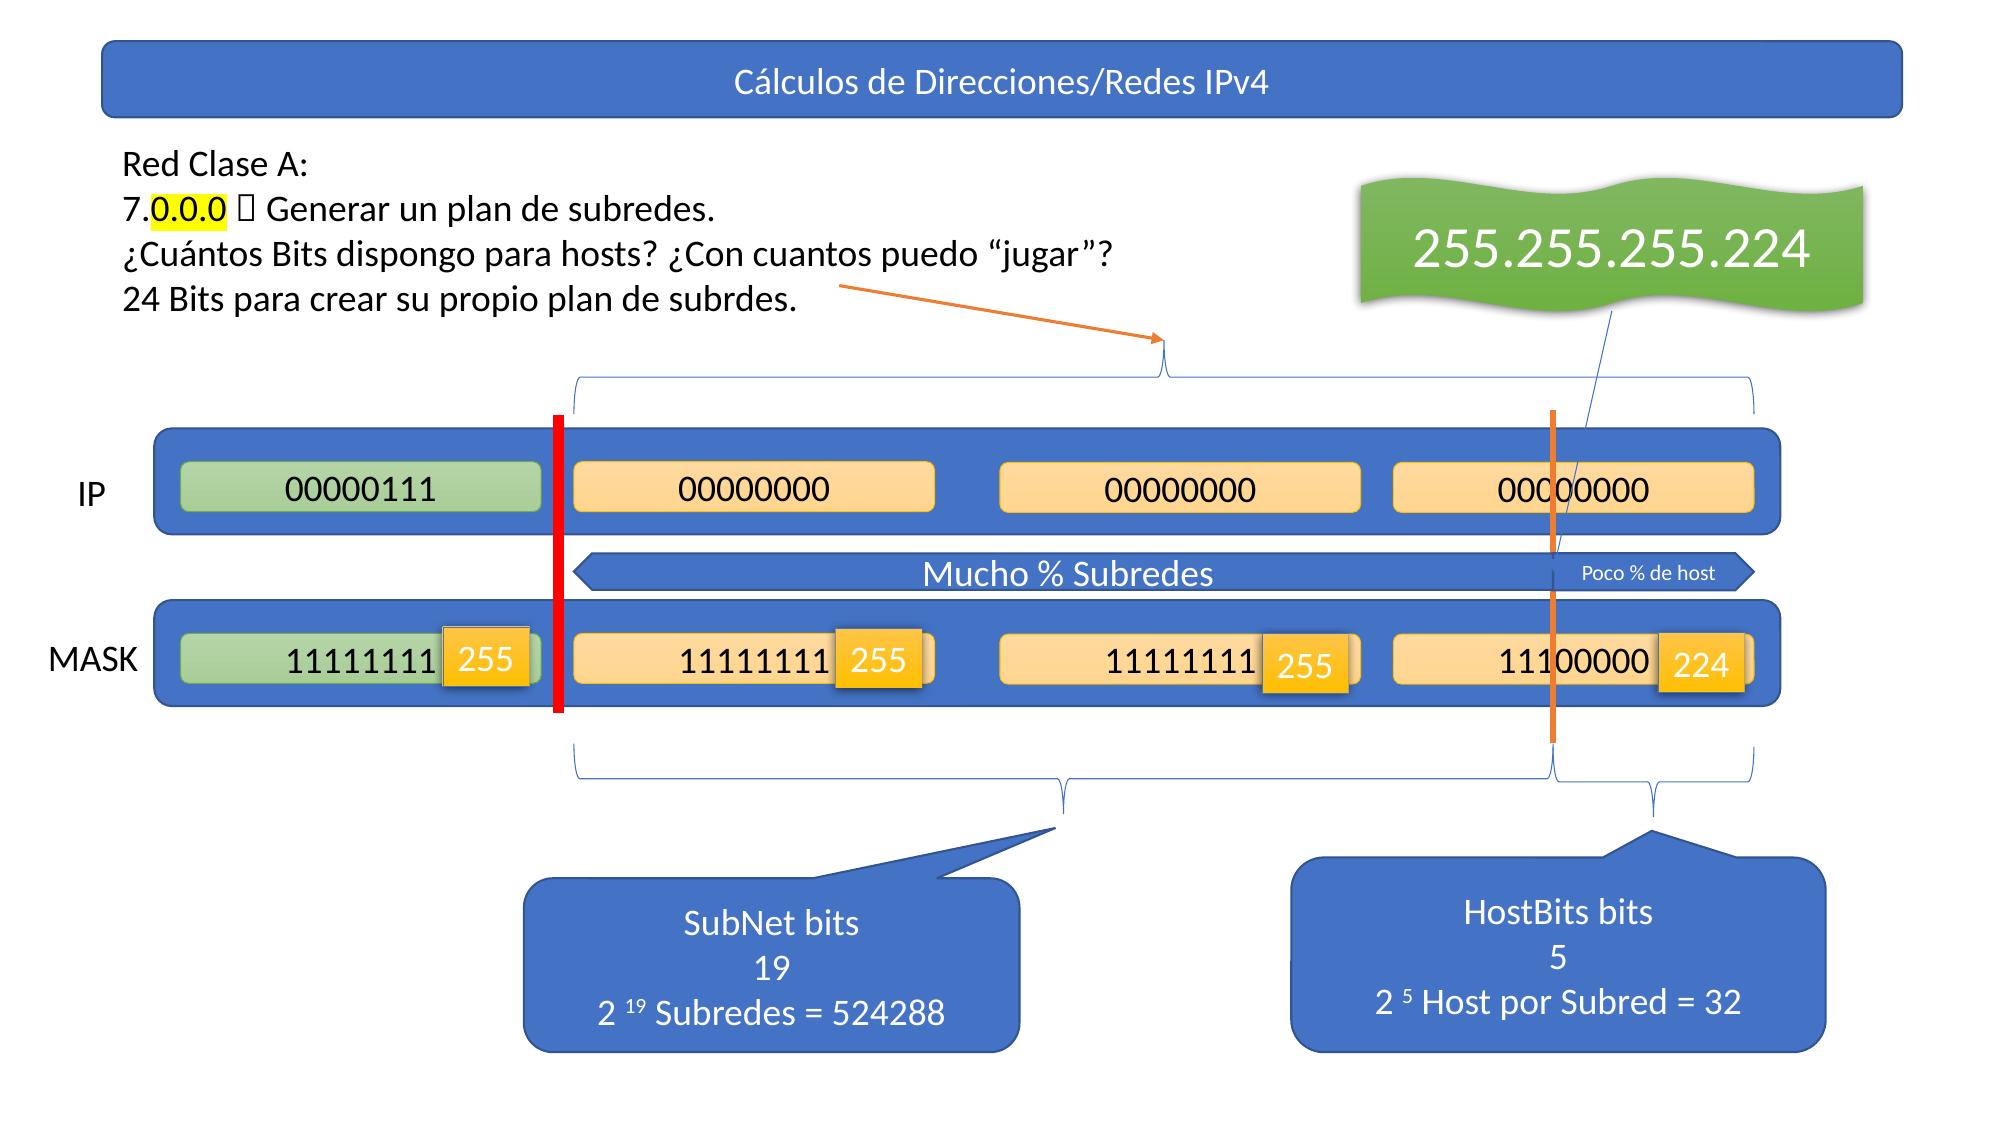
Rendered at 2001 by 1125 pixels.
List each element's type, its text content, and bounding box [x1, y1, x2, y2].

text_box 255.255.255.224 [1360, 177, 1864, 311]
text_box [564, 427, 1550, 536]
text_box [564, 599, 1550, 708]
text_box [1556, 599, 1782, 708]
text_box [153, 599, 553, 708]
text_box 255 [442, 626, 530, 687]
text_box 11111111 [536, 633, 542, 684]
text_box [1612, 427, 1782, 536]
text_box 00000000 [1612, 461, 1755, 513]
text_box 11100000 [1556, 633, 1652, 685]
text_box Mucho % Subredes [572, 552, 1552, 591]
text_box MASK [33, 626, 154, 687]
text_box 00000000 [999, 461, 1362, 513]
text_box HostBits bits 5 2 5 Host por Subred = 32 [1290, 829, 1827, 1054]
text_box SubNet bits 19 2 19 Subredes = 524288 [522, 826, 1056, 1054]
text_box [1552, 302, 1612, 572]
text_box [153, 427, 553, 536]
text_box 00000000 [1392, 461, 1550, 513]
text_box 00000000 [573, 461, 936, 513]
text_box Poco % de host [1554, 552, 1756, 592]
text_box 00000111 [179, 461, 542, 513]
text_box 255 [835, 628, 923, 688]
text_box Red Clase A: 7.0.0.0  Generar un plan de subredes. ¿Cuántos Bits dispongo para hosts? ¿Con cuantos puedo “jugar”? 24 Bits para crear su propio plan de subrdes. [107, 131, 1131, 327]
text_box 11111111 [999, 633, 1256, 685]
text_box 11111111 [1354, 633, 1362, 684]
text_box [573, 743, 1554, 815]
text_box [573, 340, 1552, 415]
text_box [1612, 376, 1755, 415]
text_box IP [62, 461, 122, 522]
text_box 255 [1261, 633, 1349, 694]
text_box [1552, 746, 1755, 818]
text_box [839, 285, 1164, 341]
text_box 11111111 [930, 633, 936, 683]
text_box Cálculos de Direcciones/Redes IPv4 [101, 40, 1904, 119]
text_box 11111111 [179, 632, 435, 684]
text_box 11100000 [1750, 634, 1755, 682]
text_box 224 [1657, 632, 1745, 693]
text_box 11111111 [573, 632, 827, 684]
text_box 11100000 [1392, 633, 1550, 685]
